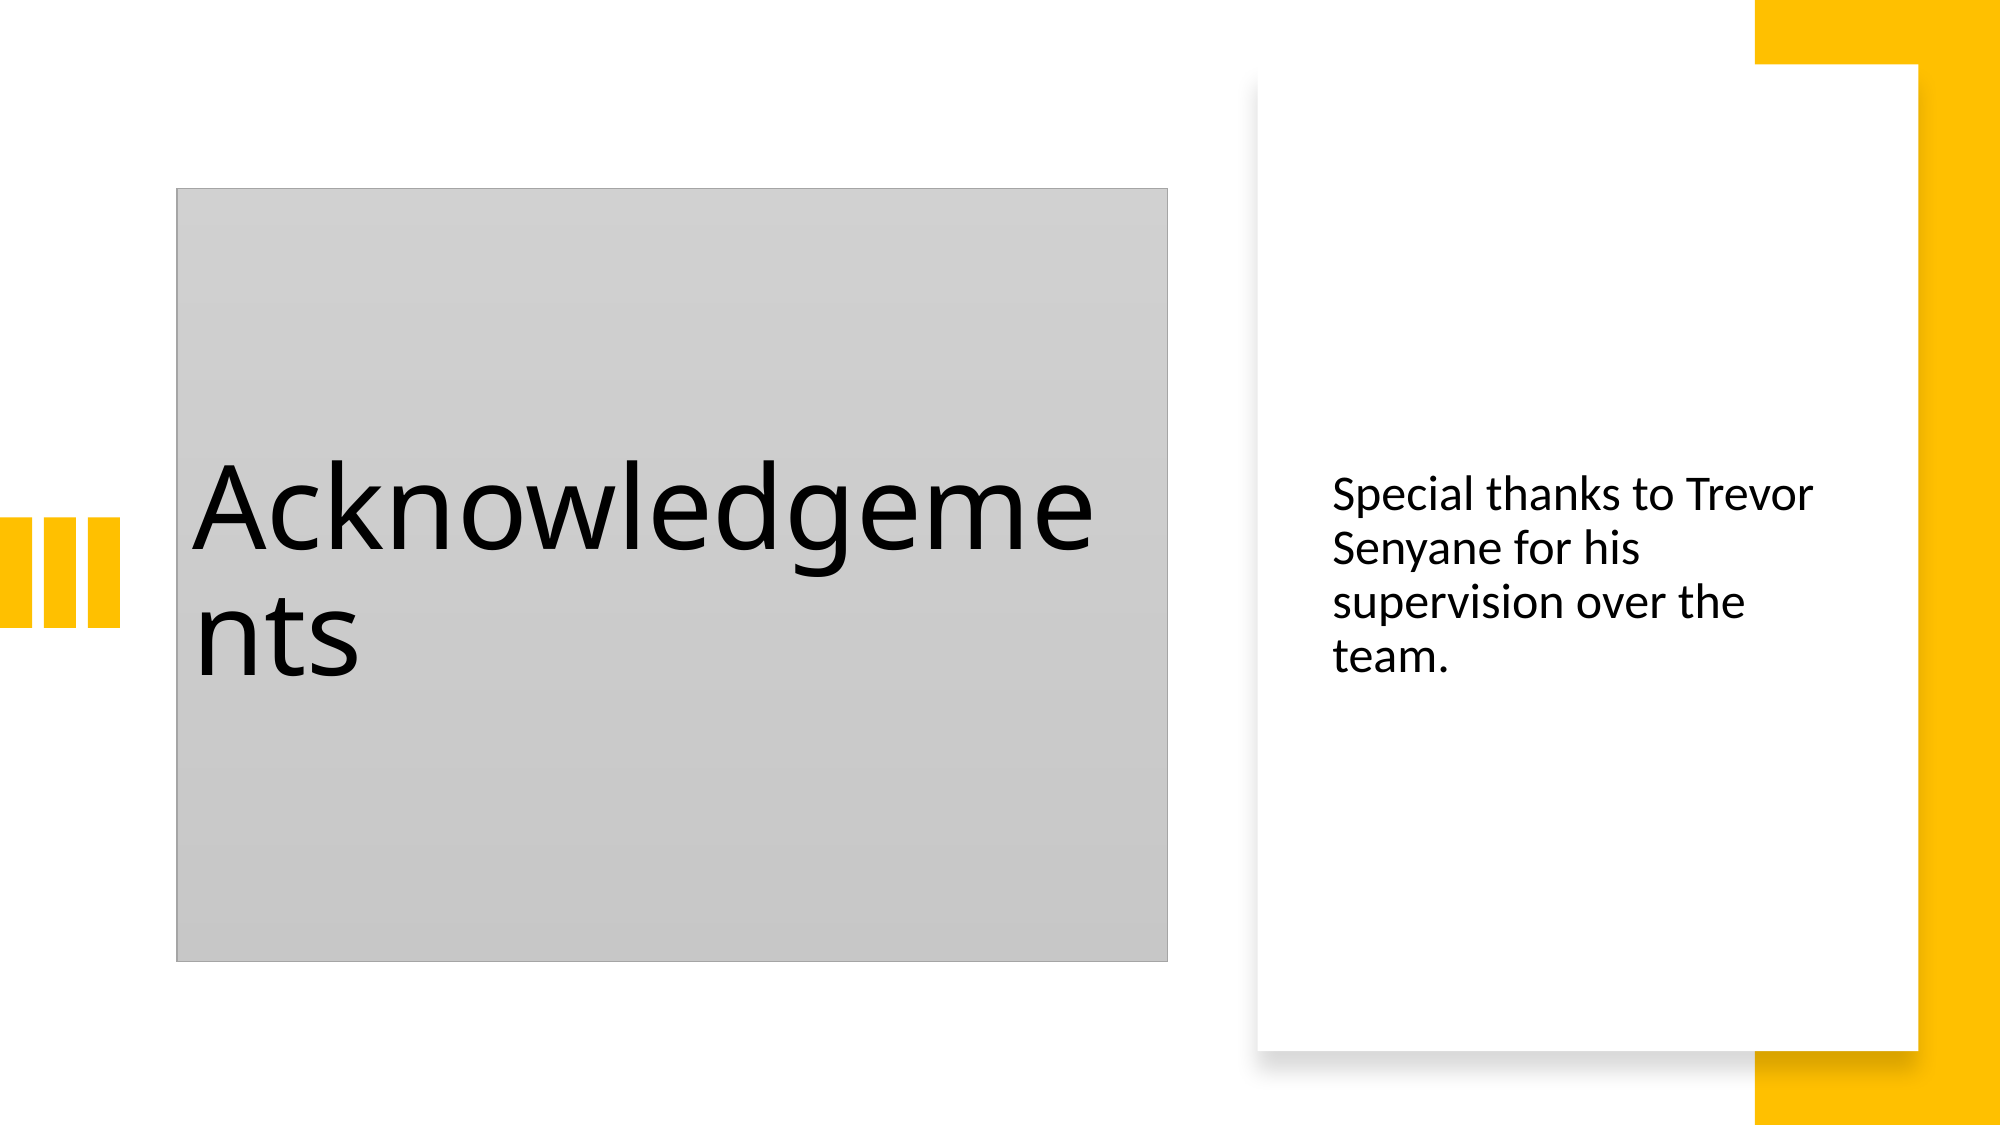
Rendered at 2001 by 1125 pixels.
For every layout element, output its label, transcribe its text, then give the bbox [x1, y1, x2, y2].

text_box [1256, 63, 1919, 1052]
text_box [0, 0, 1754, 1125]
list Special thanks to Trevor Senyane for his supervision over the team. [1317, 276, 1859, 874]
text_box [0, 517, 120, 628]
title Acknowledgements [176, 188, 1168, 962]
text_box [1754, 0, 2000, 1125]
